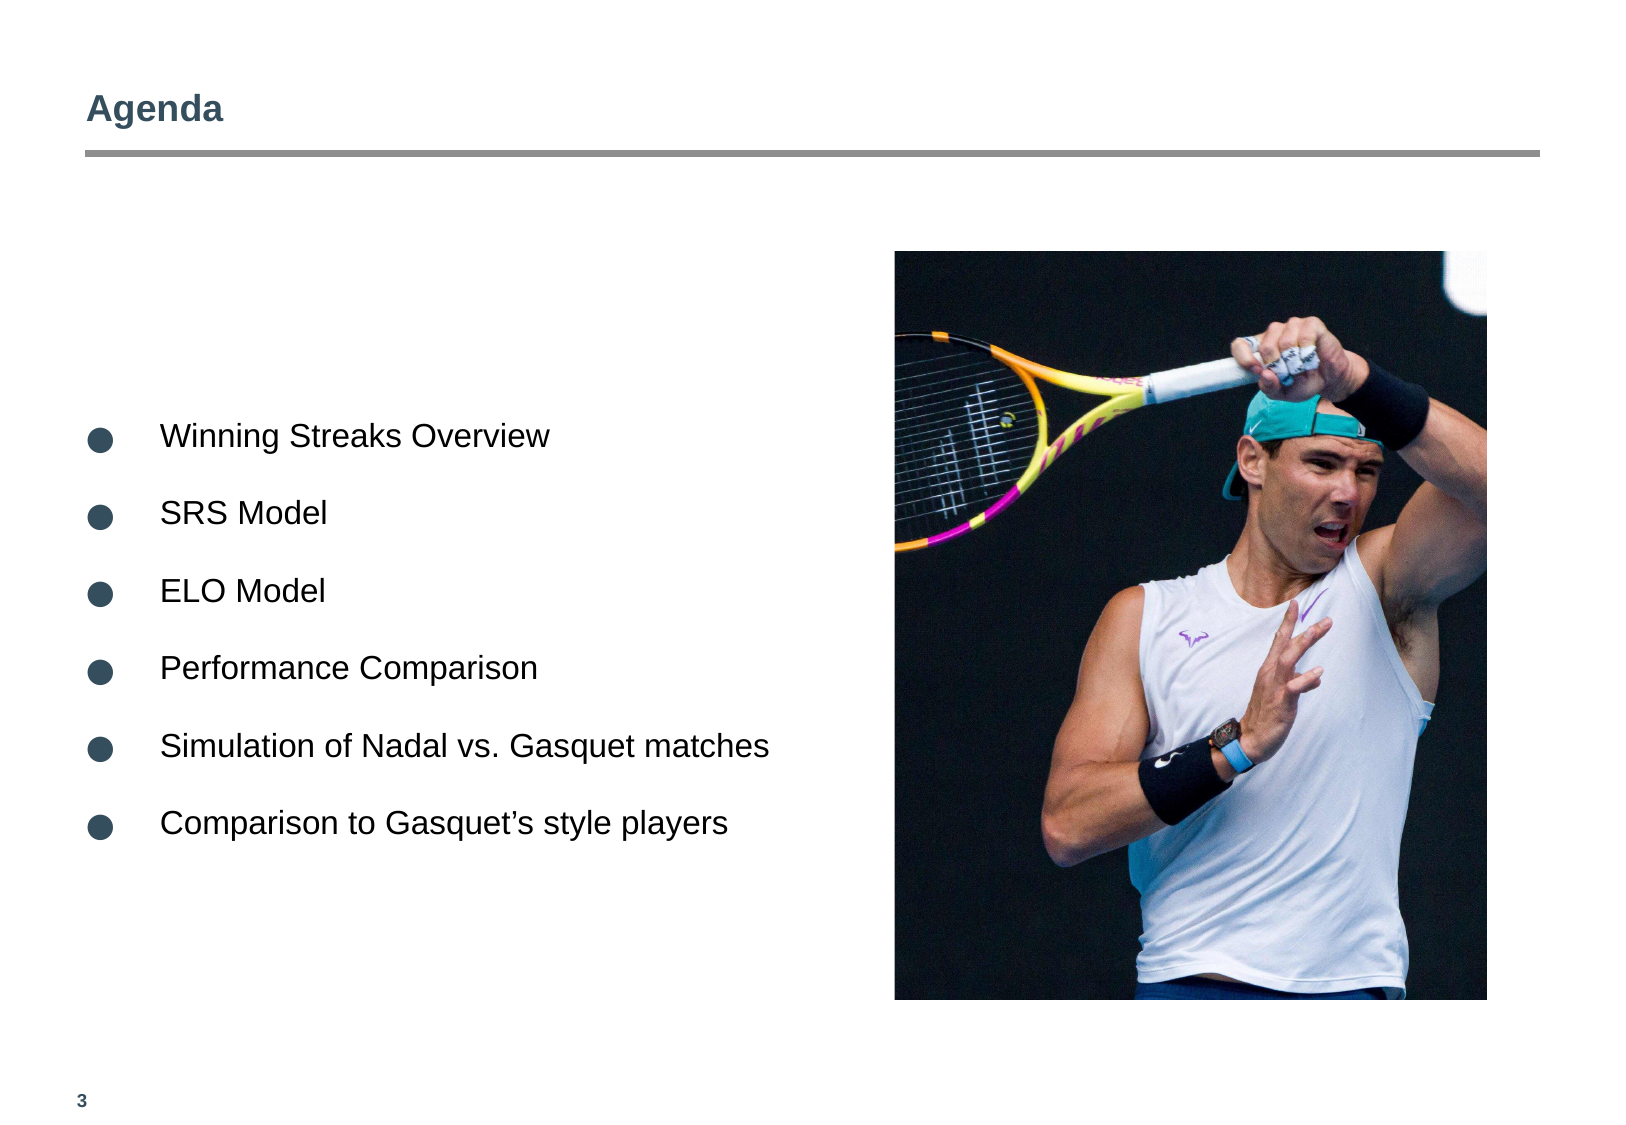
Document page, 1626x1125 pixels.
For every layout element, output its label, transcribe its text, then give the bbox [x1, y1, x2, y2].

picture [894, 251, 1488, 1000]
title Agenda [85, 31, 1539, 129]
list Winning Streaks Overview SRS Model ELO Model Performance Comparison Simulation of Nadal vs. Gasquet matches Comparison to Gasquet’s style players [85, 251, 813, 1000]
